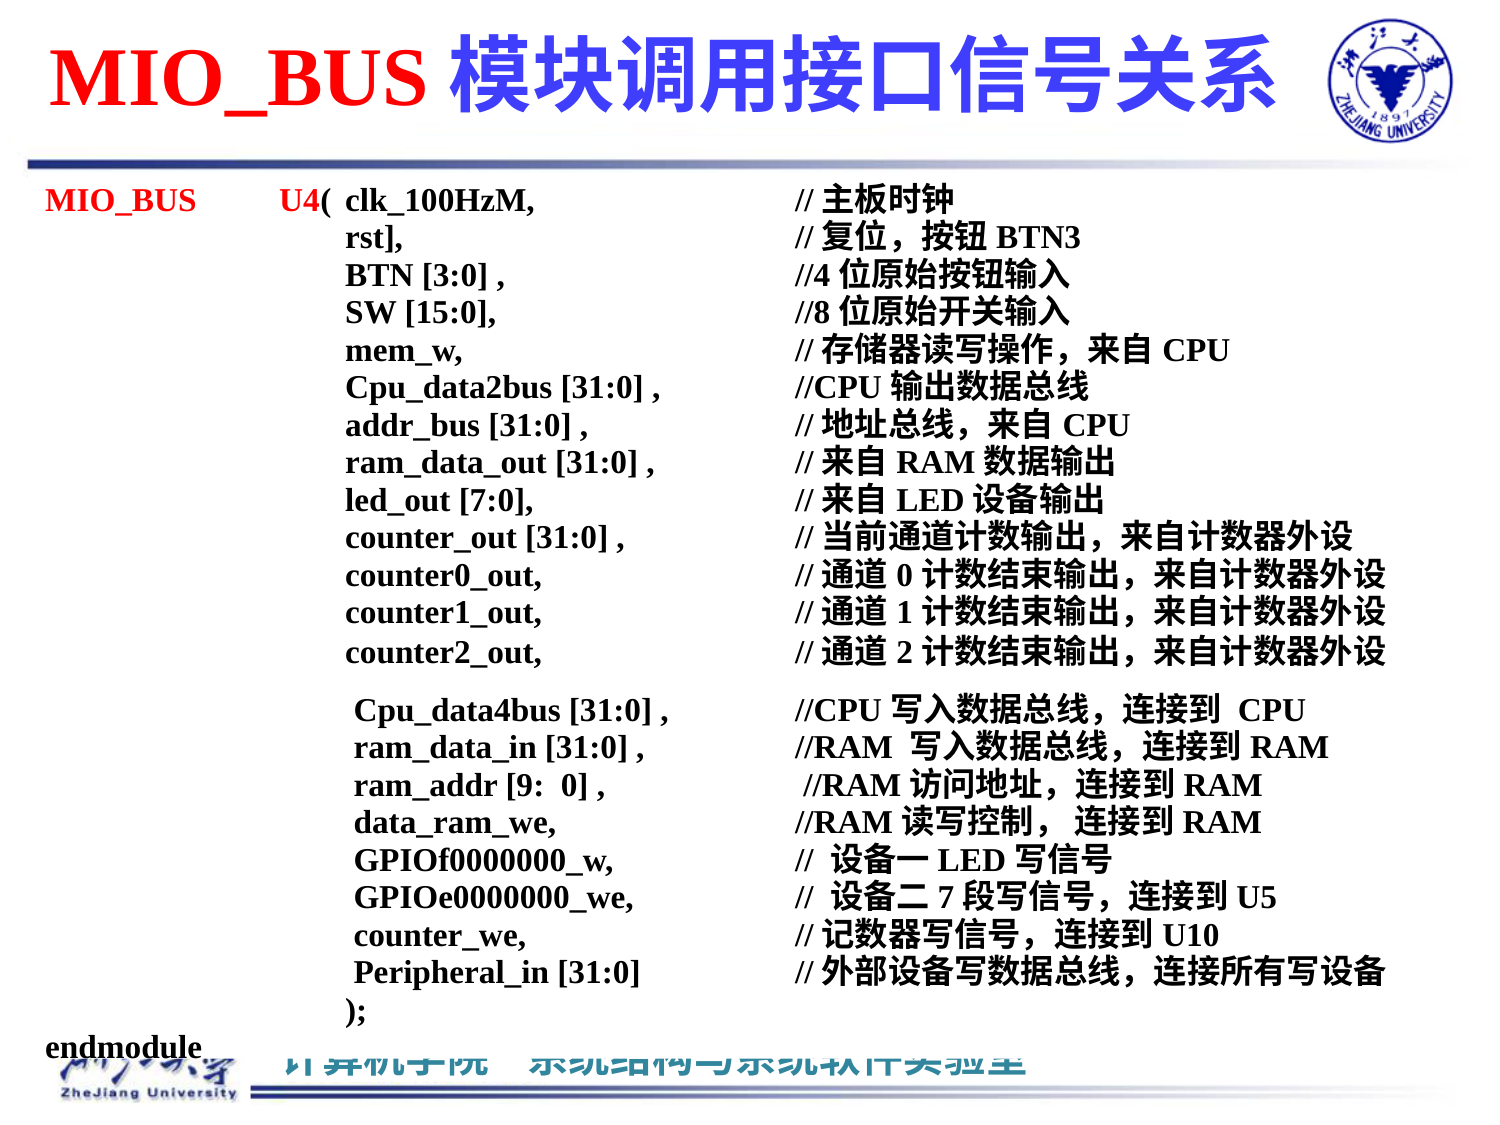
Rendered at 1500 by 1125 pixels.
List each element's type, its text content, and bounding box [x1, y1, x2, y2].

title MIO_BUS模块调用接口信号关系 [34, 0, 1326, 151]
list MIO_BUS U4( clk_100HzM, //主板时钟 rst], //复位，按钮BTN3 BTN [3:0] , //4位原始按钮输入 SW [15:0], //8位原始开关输入 mem_w, //存储器读写操作，来自CPU Cpu_data2bus [31:0] , //CPU输出数据总线 addr_bus [31:0] , //地址总线，来自CPU ram_data_out [31:0] , //来自RAM数据输出 led_out [7:0], //来自LED设备输出 counter_out [31:0] , //当前通道计数输出，来自计数器外设 counter0_out, //通道0计数结束输出，来自计数器外设 counter1_out, //通道1计数结束输出，来自计数器外设 counter2_out, //通道2计数结束输出，来自计数器外设 Cpu_data4bus [31:0] , //CPU写入数据总线，连接到 CPU ram_data_in [31:0] , //RAM 写入数据总线，连接到RAM ram_addr [9: 0] , //RAM访问地址，连接到RAM data_ram_we, //RAM读写控制， 连接到RAM GPIOf0000000_w, // 设备一LED写信号 GPIOe0000000_we, // 设备二7段写信号，连接到U5 counter_we, //记数器写信号，连接到U10 Peripheral_in [31:0] //外部设备写数据总线，连接所有写设备 ); endmodule [30, 172, 1424, 1059]
picture [7, 0, 1493, 1125]
